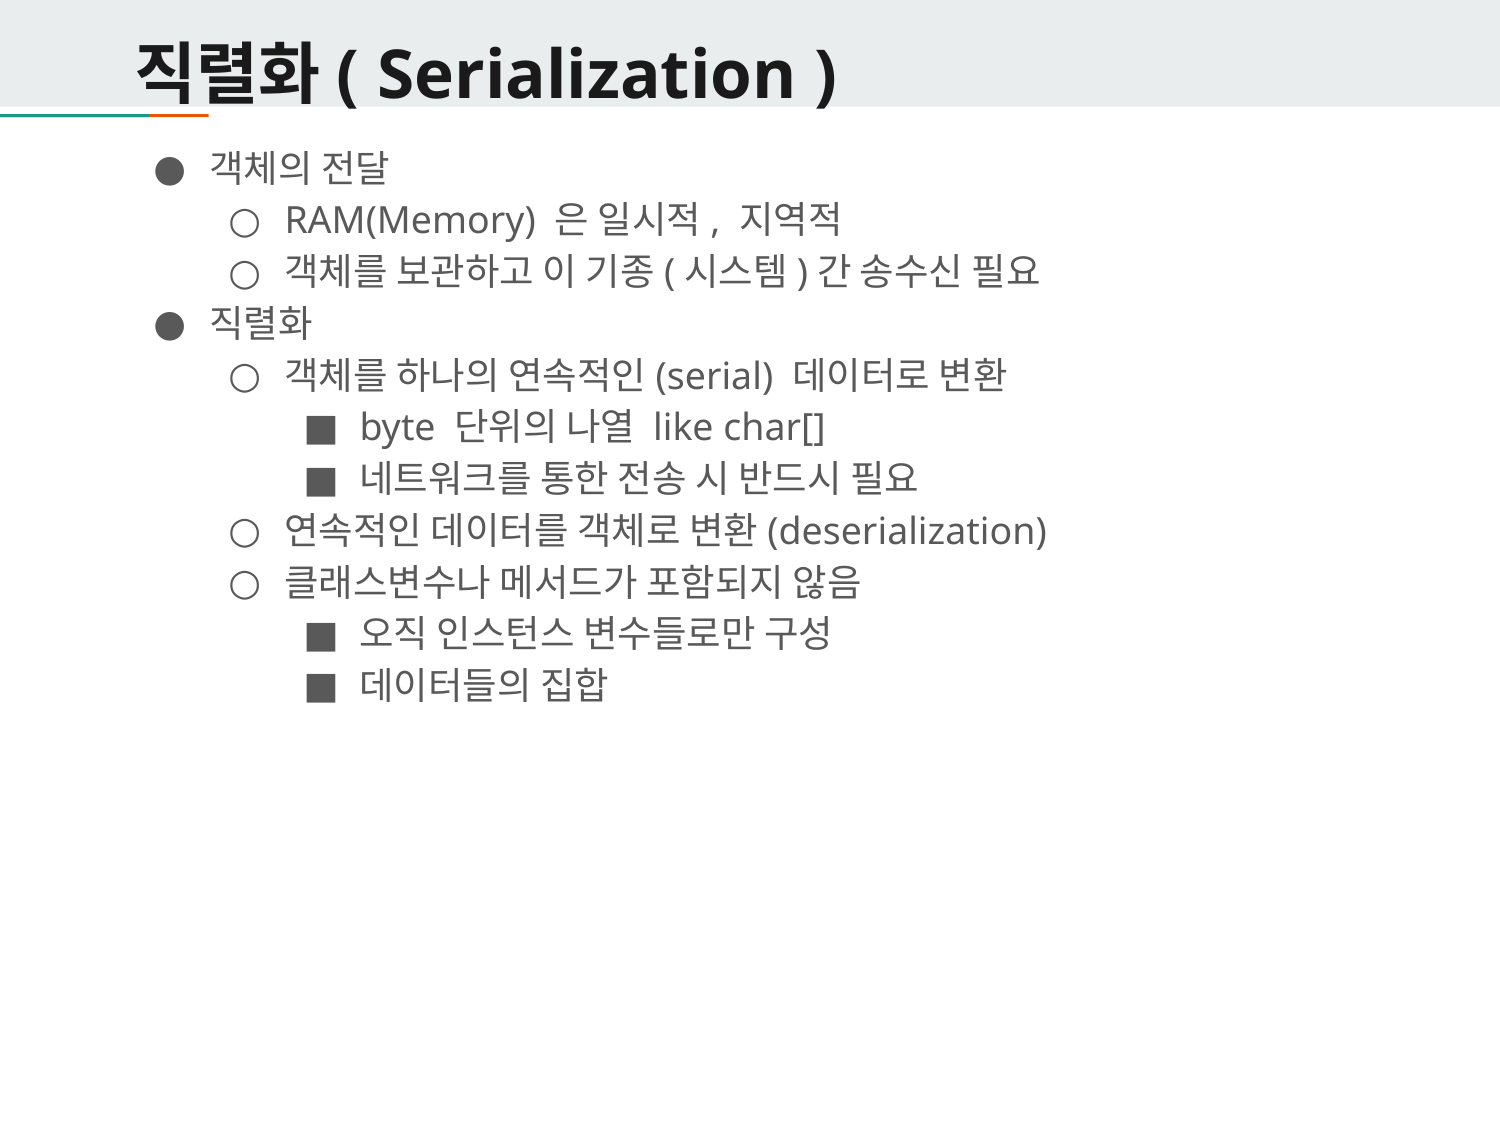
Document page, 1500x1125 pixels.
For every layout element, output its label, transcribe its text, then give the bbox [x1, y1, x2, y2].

title 직렬화( Serialization ) [119, 13, 1381, 130]
list 객체의 전달 RAM(Memory) 은 일시적, 지역적 객체를 보관하고 이 기종(시스템)간 송수신 필요 직렬화 객체를 하나의 연속적인(serial) 데이터로 변환 byte 단위의 나열 like char[] 네트워크를 통한 전송 시 반드시 필요 연속적인 데이터를 객체로 변환(deserialization) 클래스변수나 메서드가 포함되지 않음 오직 인스턴스 변수들로만 구성 데이터들의 집합 [119, 130, 1381, 950]
